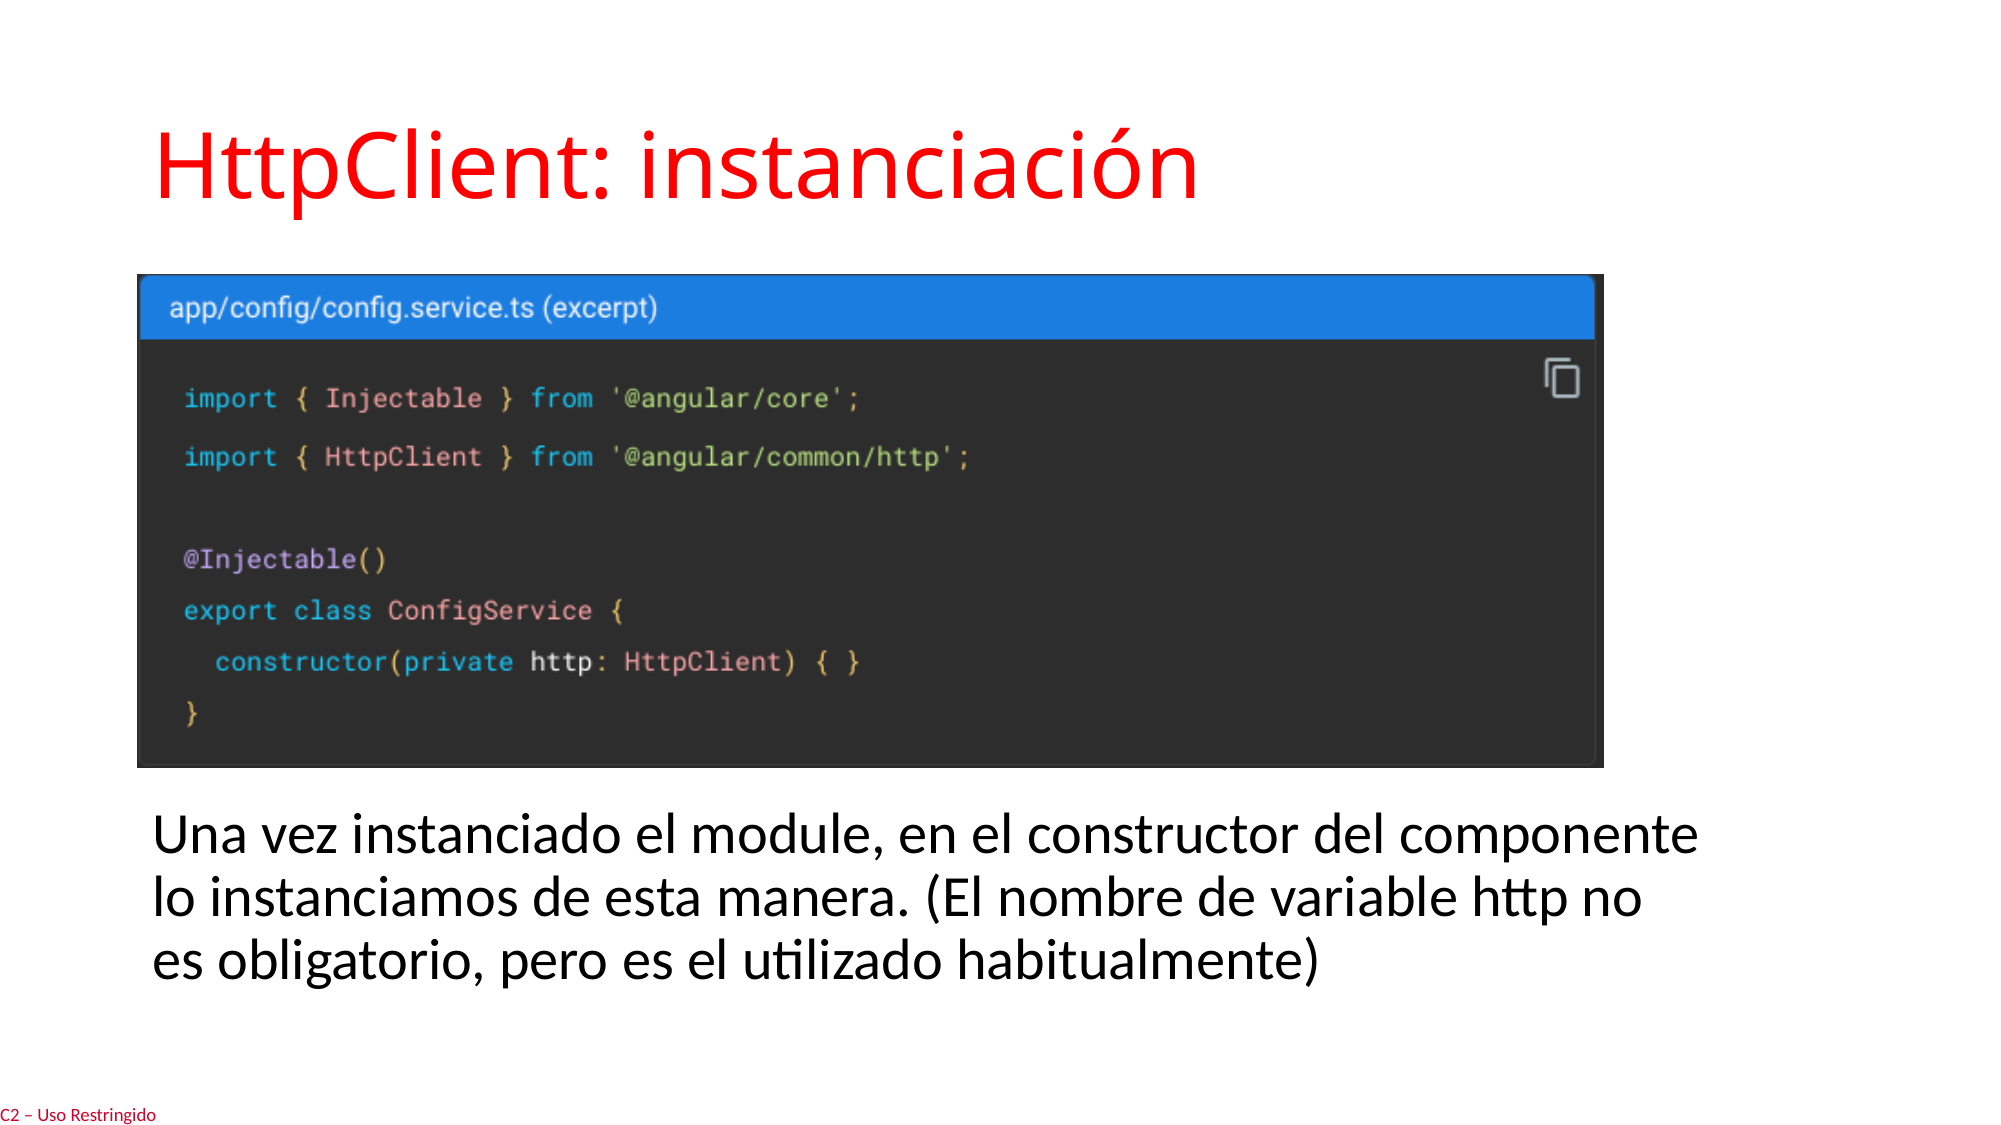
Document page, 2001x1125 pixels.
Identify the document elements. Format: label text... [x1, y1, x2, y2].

title HttpClient: instanciación [137, 59, 1863, 278]
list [137, 274, 1604, 768]
text_box Una vez instanciado el module, en el constructor del componente lo instanciamos de esta manera. (El nombre de variable http no es obligatorio, pero es el utilizado habitualmente) [137, 795, 1723, 1014]
